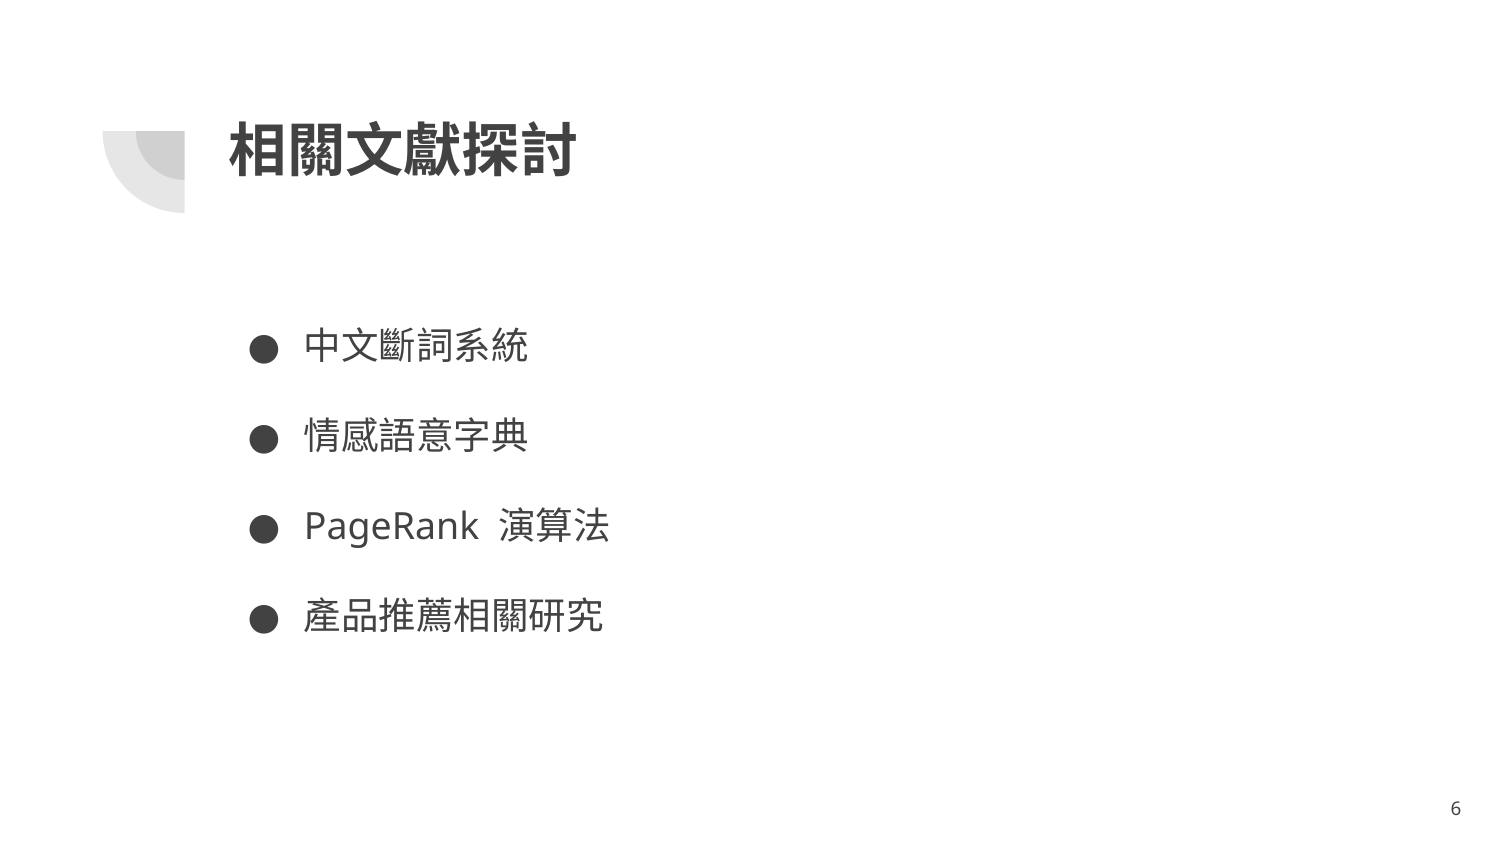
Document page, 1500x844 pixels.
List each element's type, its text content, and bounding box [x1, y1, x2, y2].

list 中文斷詞系統 情感語意字典 PageRank 演算法 產品推薦相關研究 [213, 262, 1368, 744]
title 相關文獻探討 [213, 98, 1368, 262]
slide_number 6 [1386, 777, 1477, 842]
